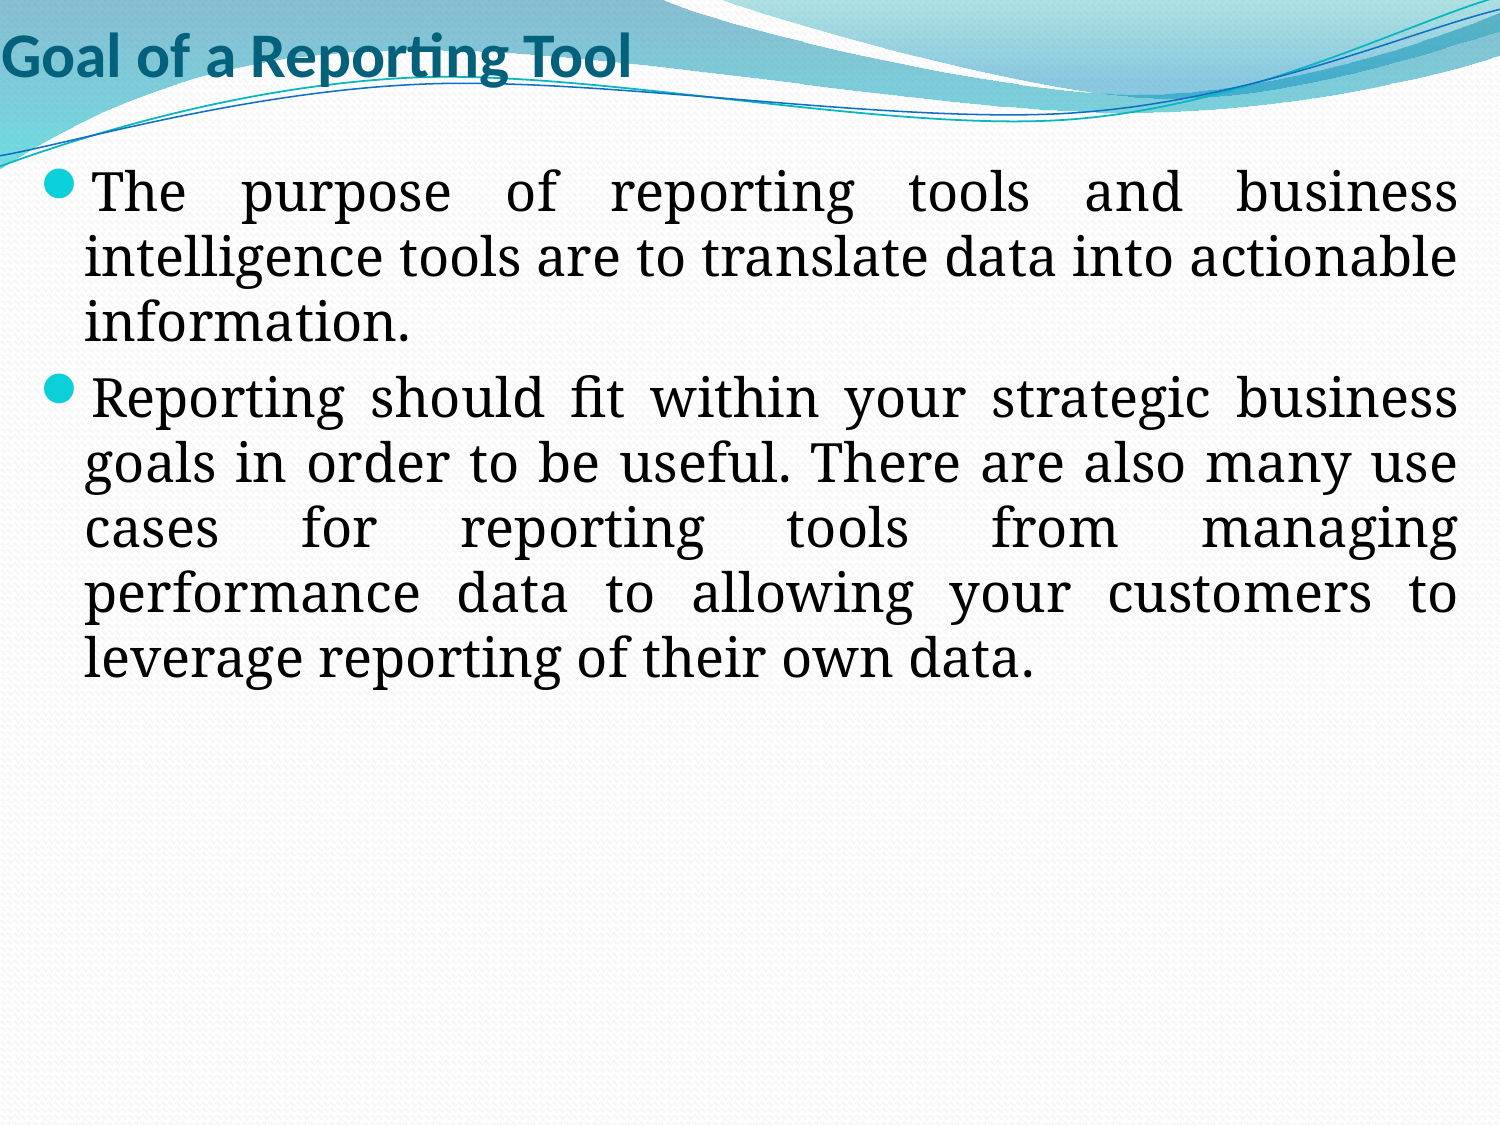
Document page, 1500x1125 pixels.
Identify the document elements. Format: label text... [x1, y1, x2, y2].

list The purpose of reporting tools and business intelligence tools are to translate data into actionable information. Reporting should fit within your strategic business goals in order to be useful. There are also many use cases for reporting tools from managing performance data to allowing your customers to leverage reporting of their own data. [24, 149, 1475, 1063]
title Goal of a Reporting Tool [1, 5, 1352, 91]
